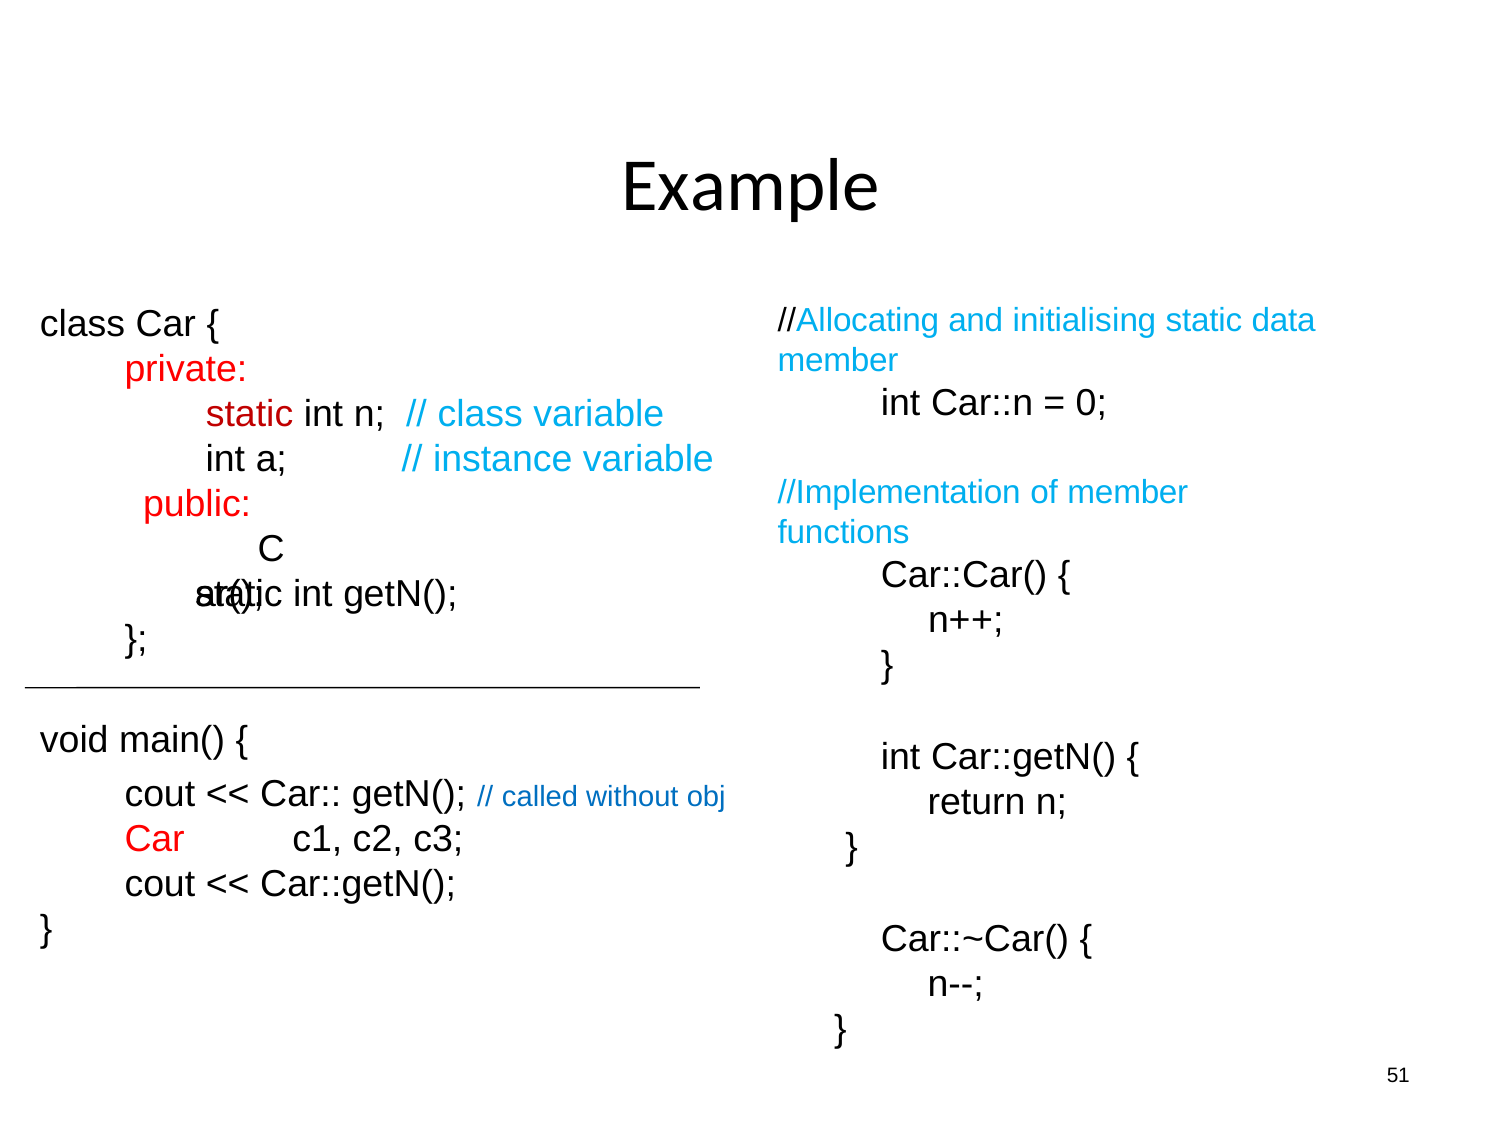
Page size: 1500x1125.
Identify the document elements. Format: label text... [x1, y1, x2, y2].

list //Allocating and initialising static data member int Car::n = 0; //Implementation of member functions Car::Car() { n++; } int Car::getN() { return n; } Car::~Car() { n--; } [775, 298, 1338, 1049]
text_box 51 [1384, 1061, 1412, 1087]
text_box Example [619, 135, 881, 226]
text_box static int getN(); }; void main() { cout << Car:: getN(); // called without obj Car c1, c2, c3; cout << Car::getN(); } [37, 569, 727, 950]
text_box class Car { private: static int n; // class variable [37, 298, 666, 434]
text_box int a; public: Car(); [141, 434, 293, 569]
text_box // instance variable [399, 434, 716, 479]
